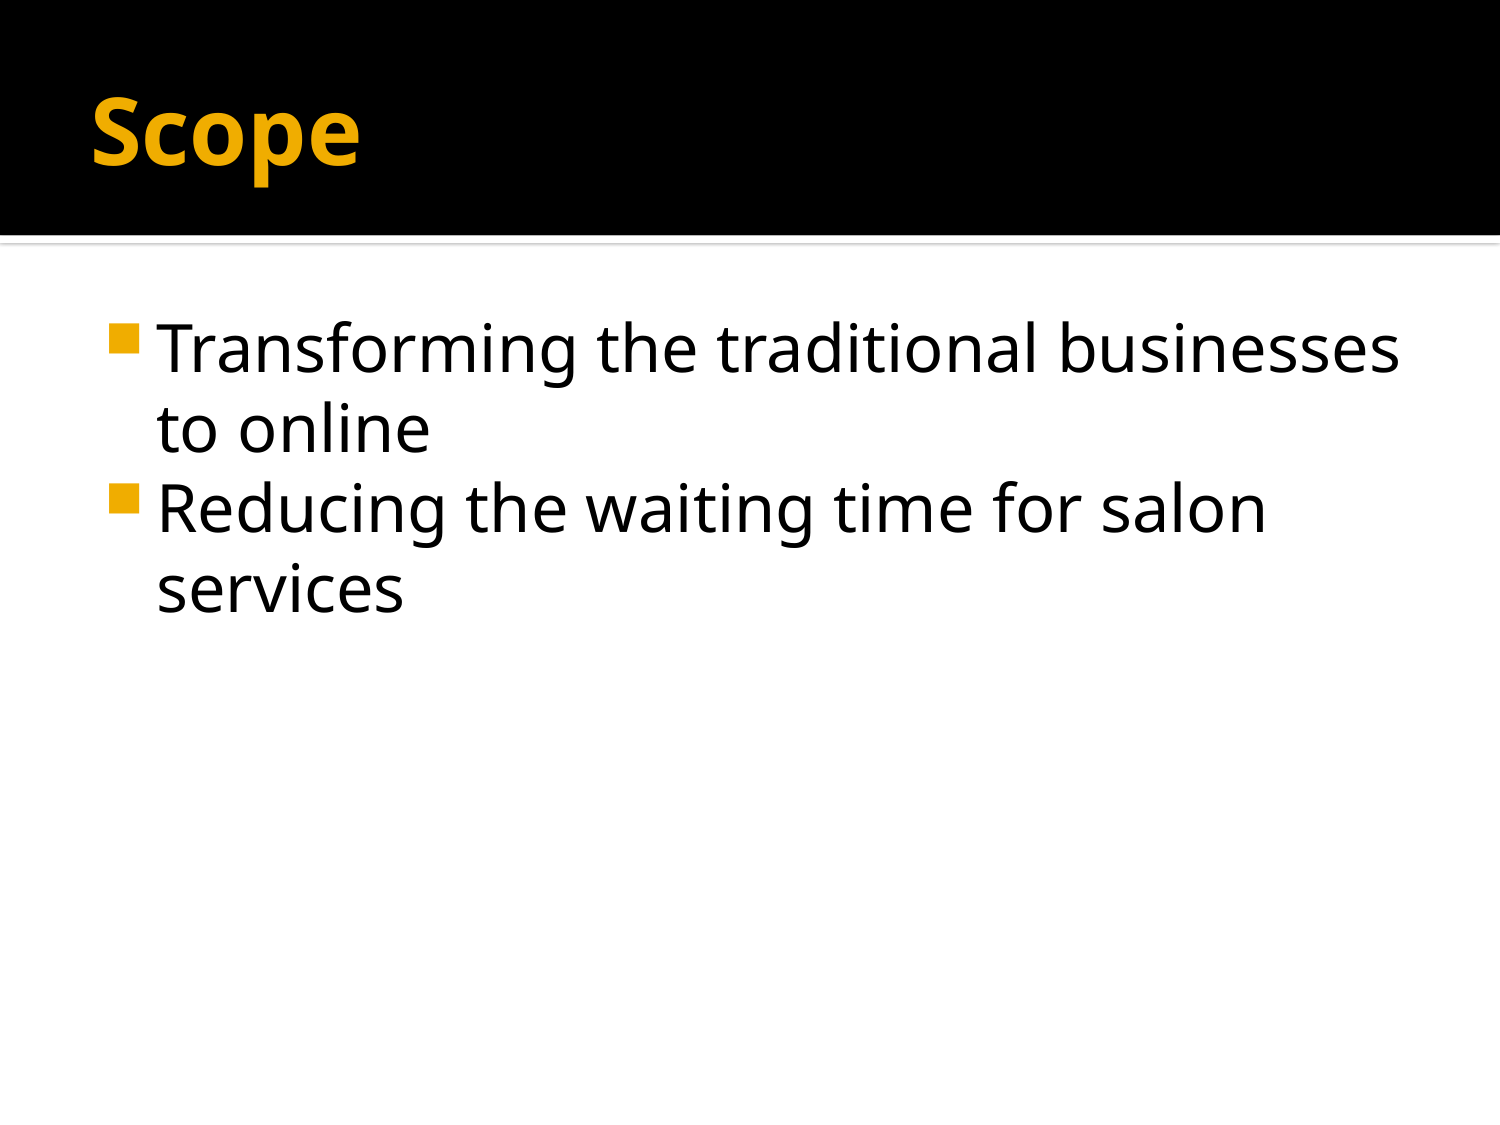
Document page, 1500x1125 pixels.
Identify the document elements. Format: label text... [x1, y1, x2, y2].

title Scope [75, 25, 1425, 231]
list Transforming the traditional businesses to online Reducing the waiting time for salon services [75, 291, 1425, 1050]
